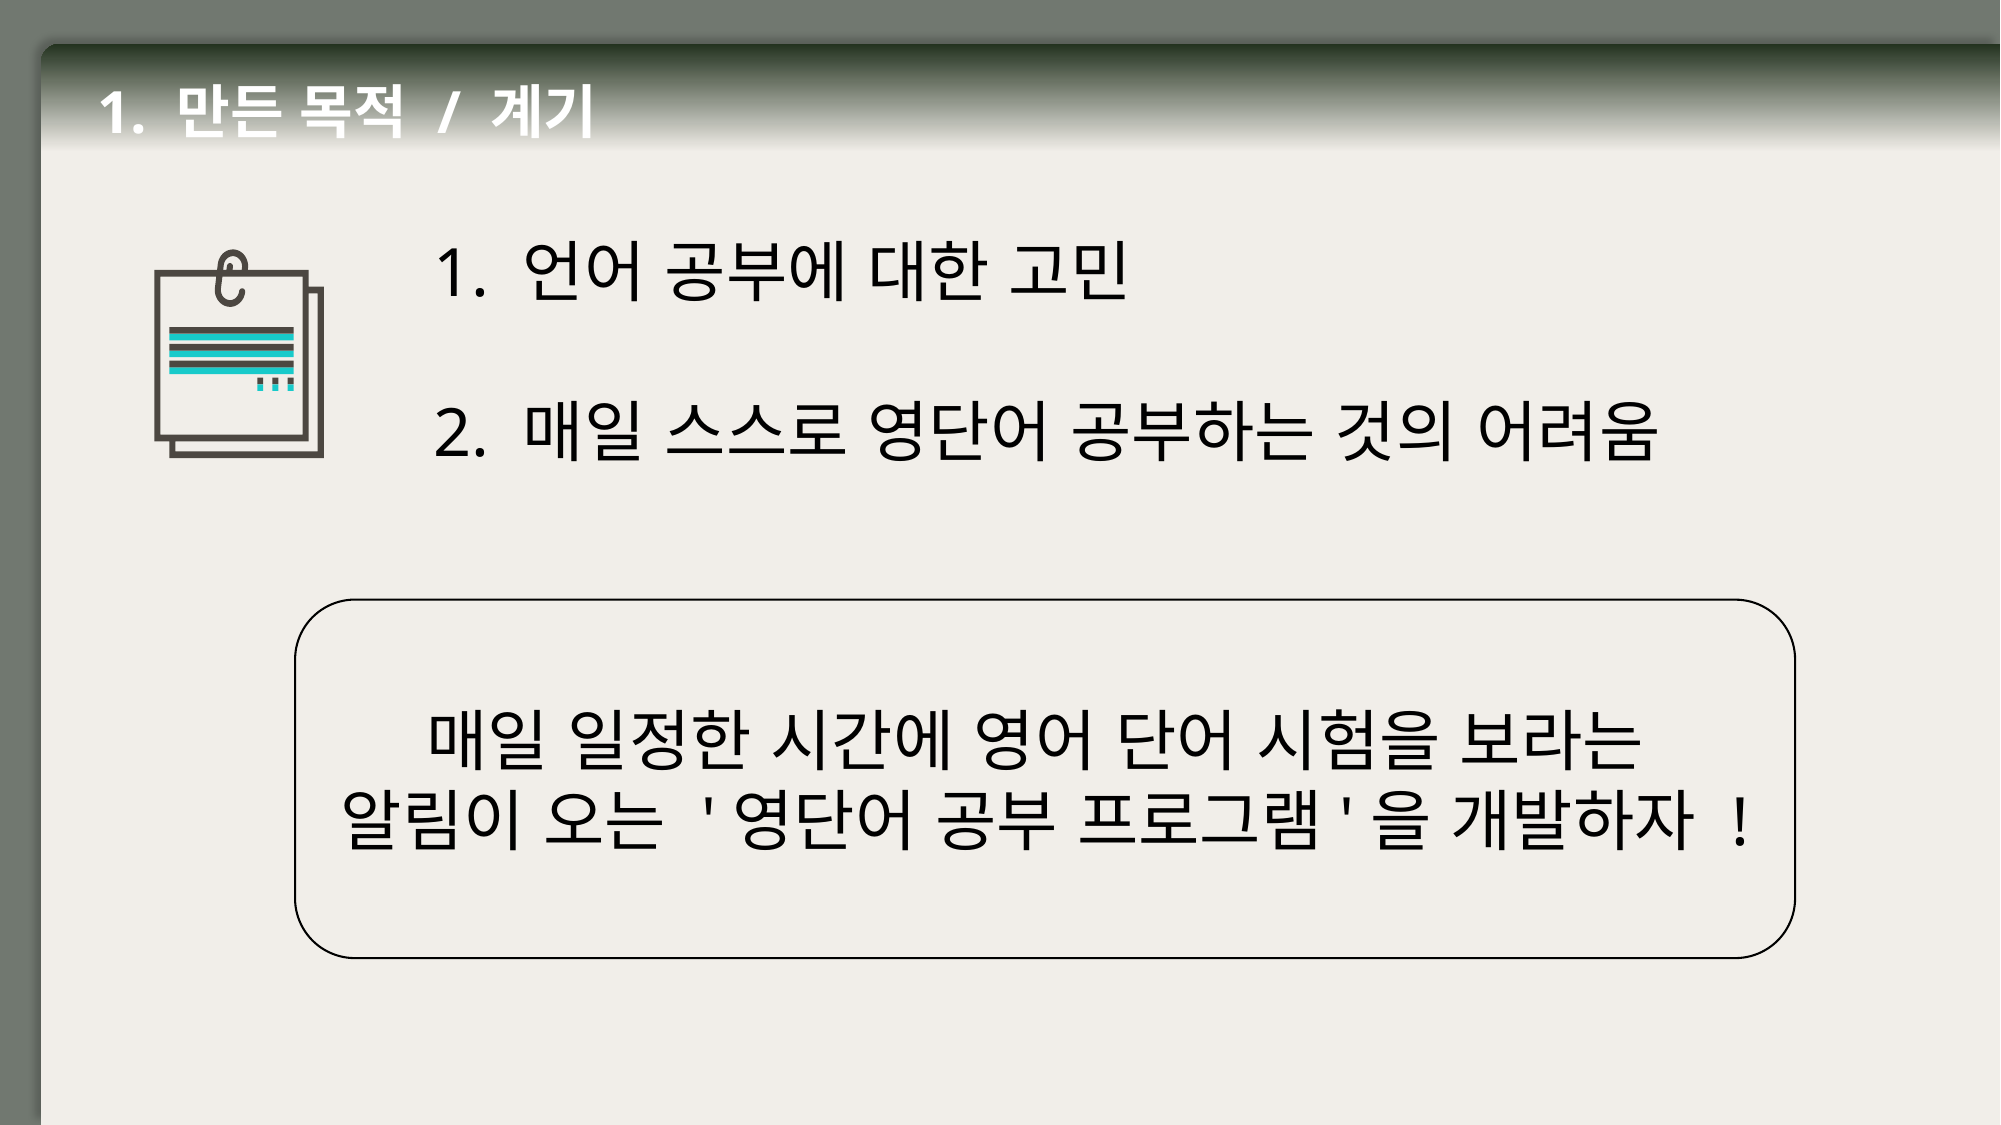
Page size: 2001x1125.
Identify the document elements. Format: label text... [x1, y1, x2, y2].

text_box [39, 42, 2000, 1125]
text_box 1. 언어 공부에 대한 고민 2. 매일 스스로 영단어 공부하는 것의 어려움 [418, 222, 1872, 478]
text_box 1. 만든 목적 / 계기 [82, 67, 1083, 153]
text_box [154, 249, 324, 459]
text_box 매일 일정한 시간에 영어 단어 시험을 보라는 알림이 오는 '영단어 공부 프로그램'을 개발하자 ! [294, 598, 1797, 960]
